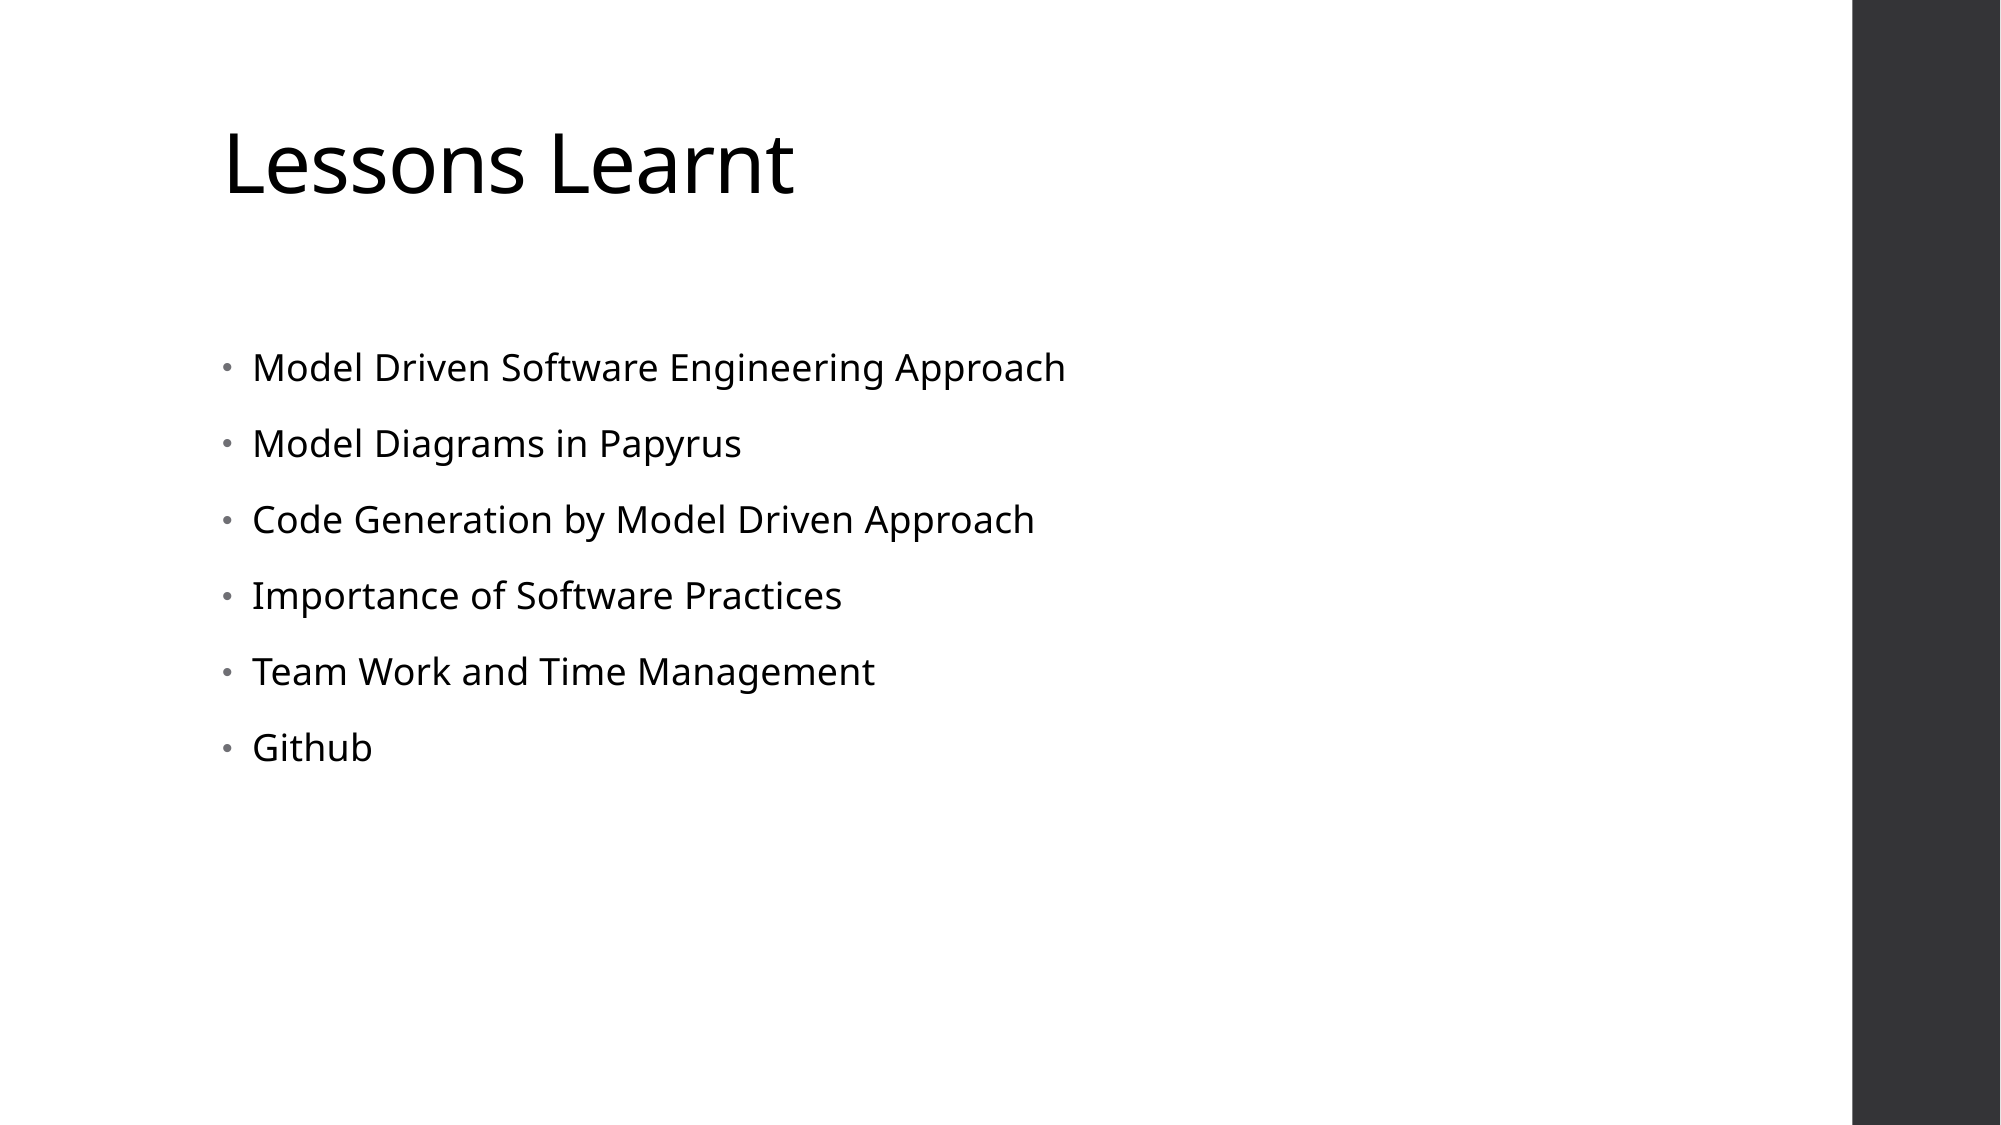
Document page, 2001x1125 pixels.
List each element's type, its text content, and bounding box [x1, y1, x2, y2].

title Lessons Learnt [206, 62, 1797, 220]
list Model Driven Software Engineering Approach Model Diagrams in Papyrus Code Generation by Model Driven Approach Importance of Software Practices Team Work and Time Management Github [206, 339, 1617, 1054]
